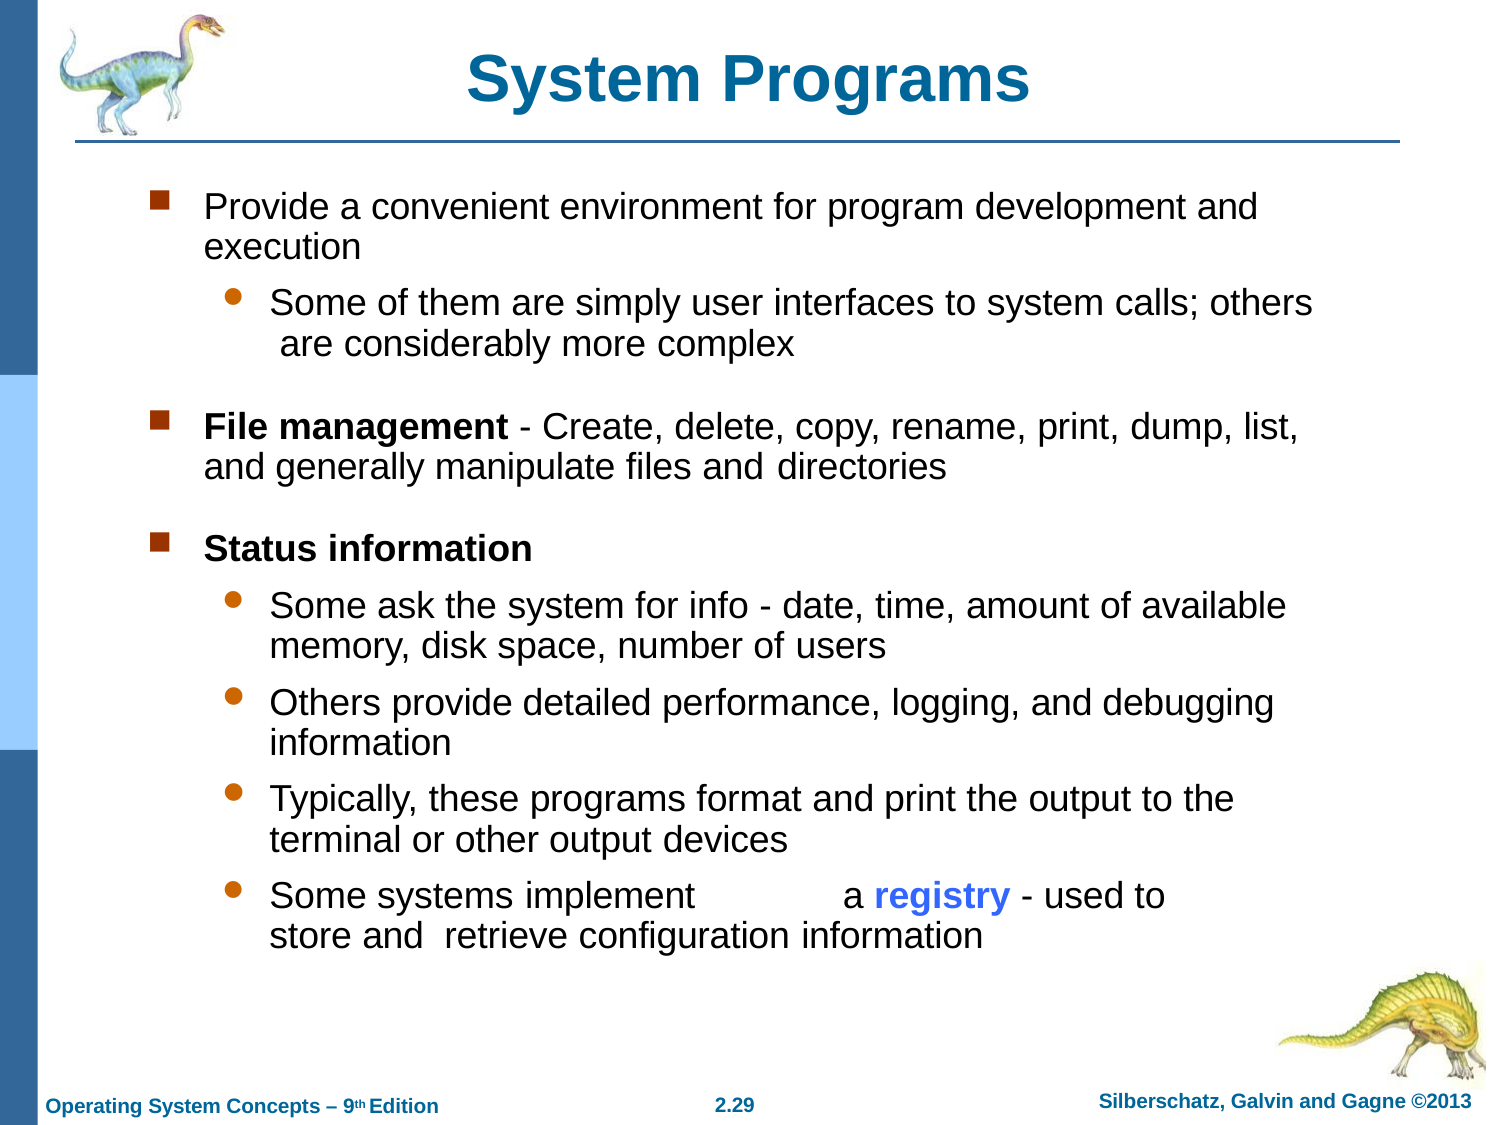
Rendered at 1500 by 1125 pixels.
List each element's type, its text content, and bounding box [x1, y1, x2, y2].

title System Programs [86, 35, 1414, 223]
picture [46, 0, 243, 149]
footer Operating System Concepts – 9th Edition [43, 1094, 450, 1125]
picture [1275, 959, 1486, 1090]
slide_number Silberschatz, Galvin and Gagne ©2013 [1096, 1089, 1478, 1125]
slide_number 2.10 [712, 1093, 760, 1125]
text_box Provide a convenient environment for program development and execution Some of them are simply user interfaces to system calls; others are considerably more complex File management - Create, delete, copy, rename, print, dump, list, and generally manipulate files and directories Status information Some ask the system for info - date, time, amount of available memory, disk space, number of users Others provide detailed performance, logging, and debugging information Typically, these programs format and print the output to the terminal or other output devices Some systems implement a registry - used to store and retrieve configuration information [145, 186, 1323, 957]
